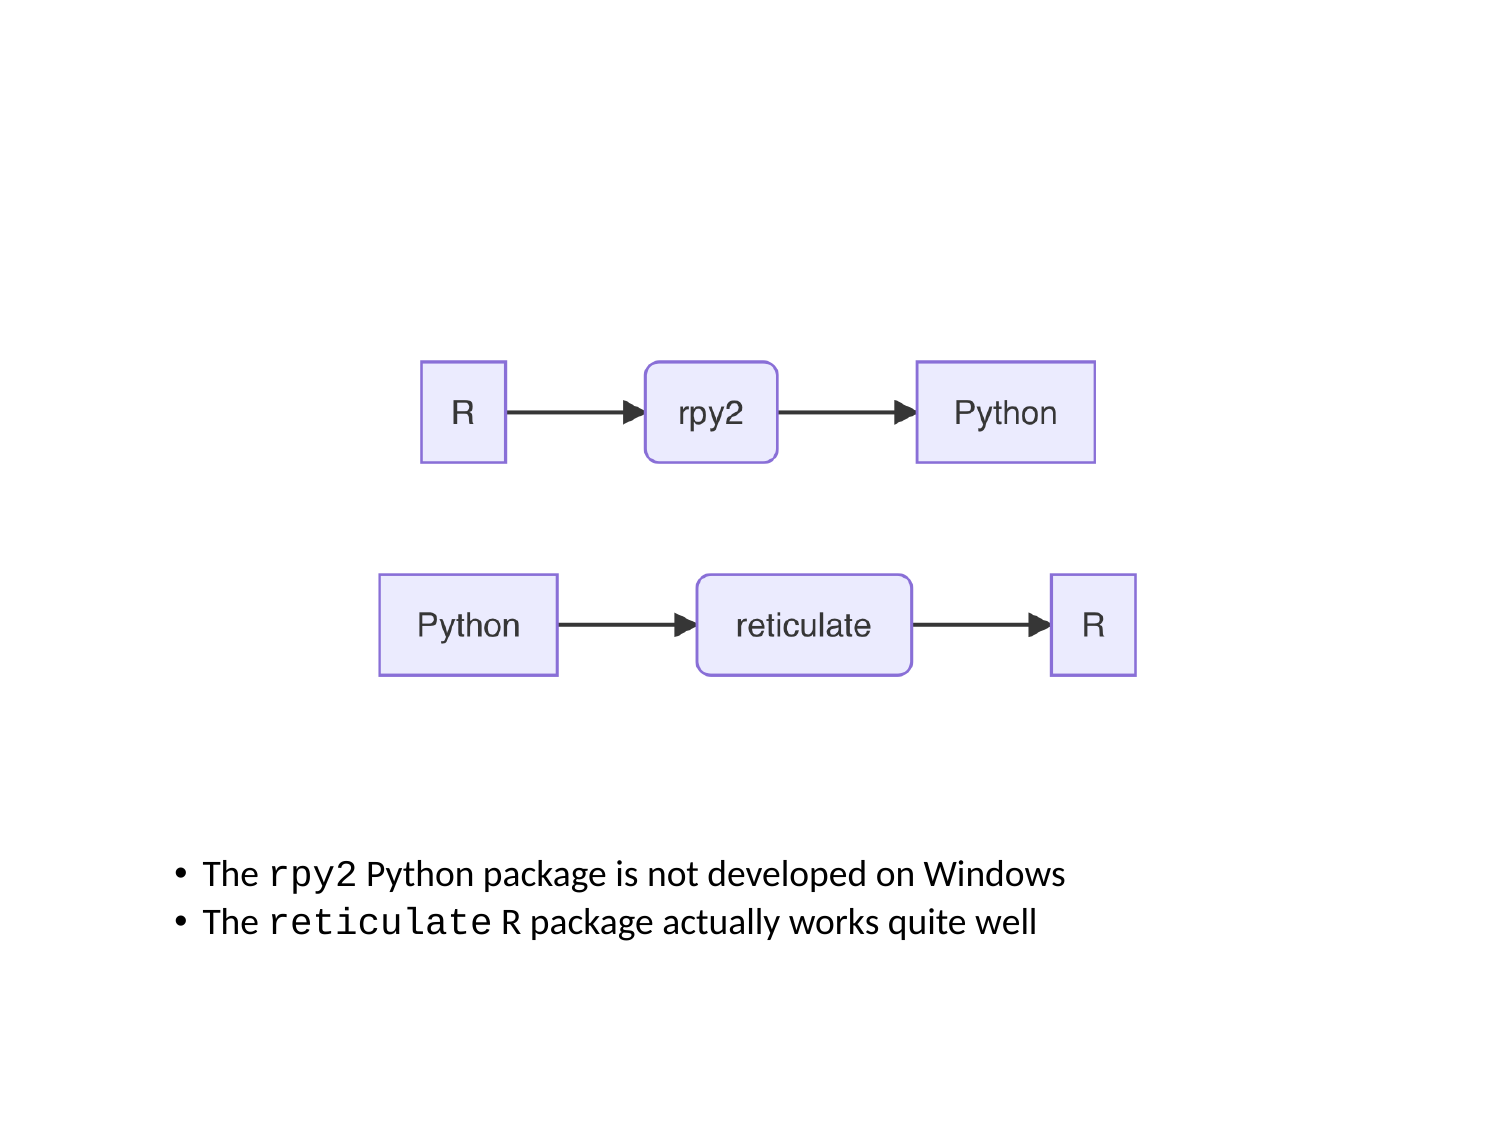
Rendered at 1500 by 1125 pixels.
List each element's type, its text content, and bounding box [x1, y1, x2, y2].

picture [198, 312, 1302, 725]
list The rpy2 Python package is not developed on Windows The reticulate R package actually works quite well [103, 299, 1397, 1014]
